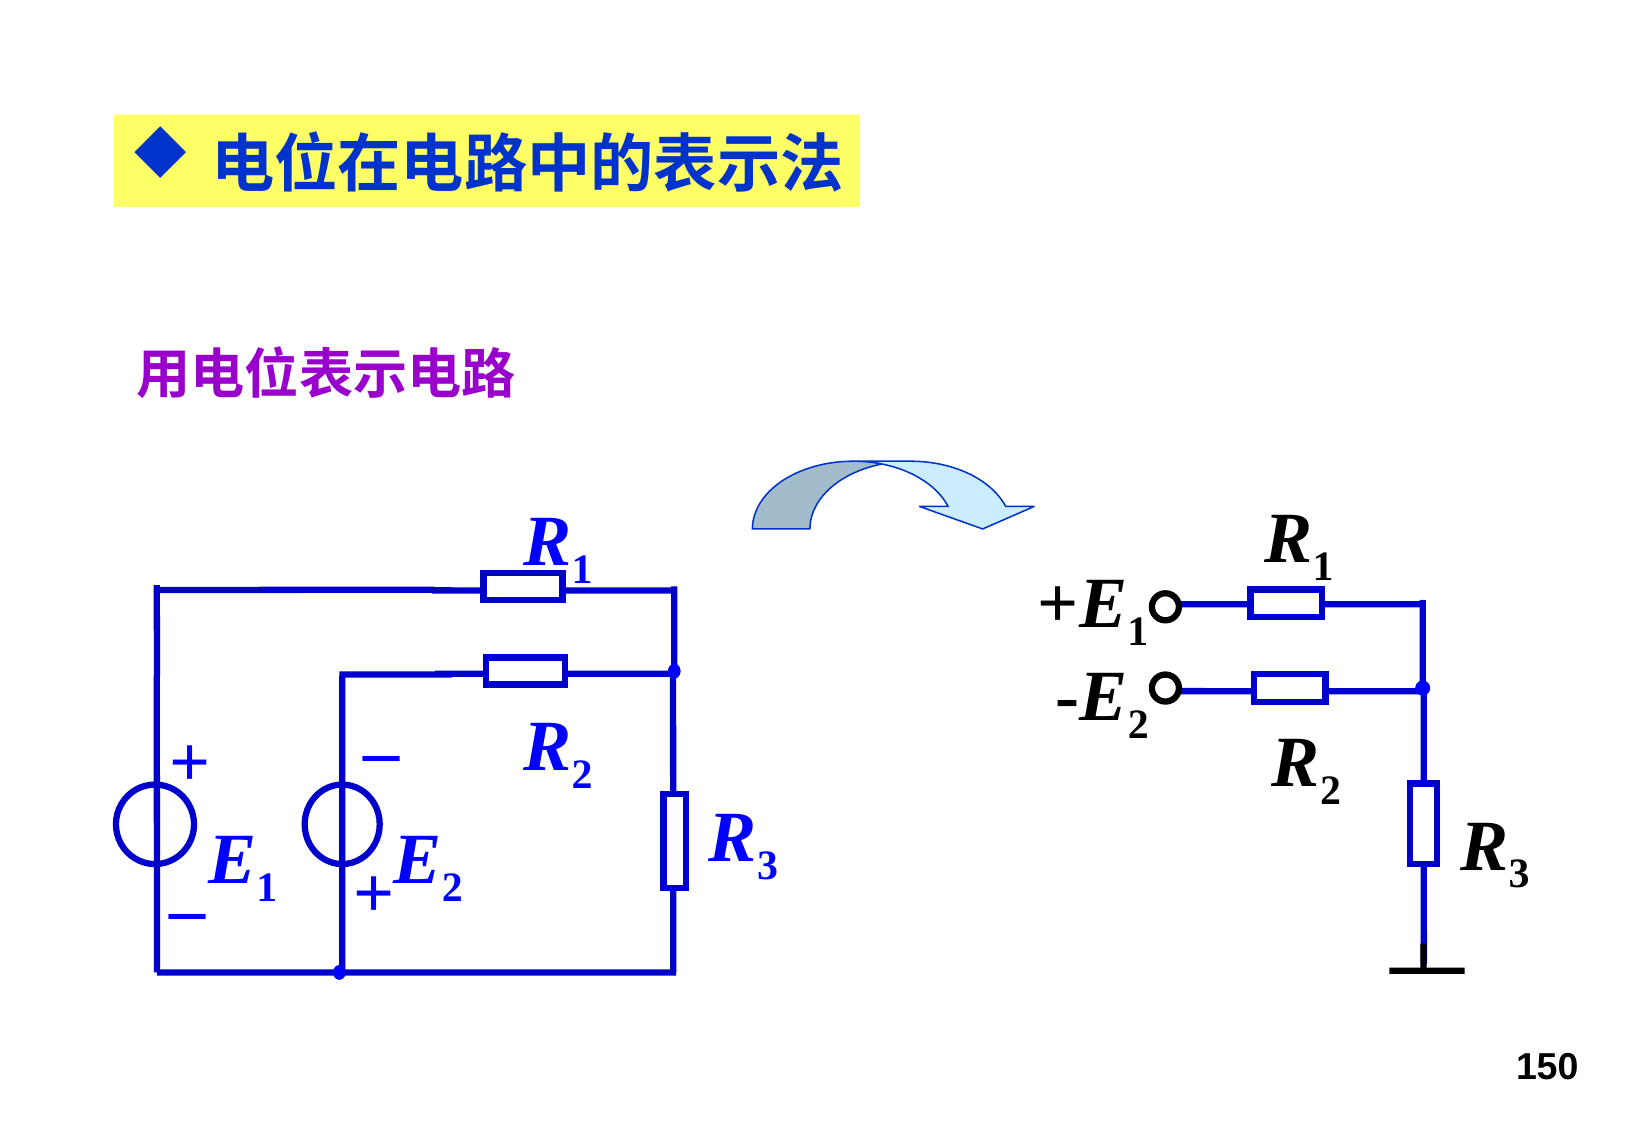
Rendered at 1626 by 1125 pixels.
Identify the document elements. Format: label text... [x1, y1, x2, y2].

text_box 用电位表示电路 [121, 332, 691, 412]
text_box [1019, 481, 1549, 971]
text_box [115, 484, 797, 980]
text_box 电位在电路中的表示法 [113, 114, 861, 207]
text_box [780, 461, 1014, 529]
